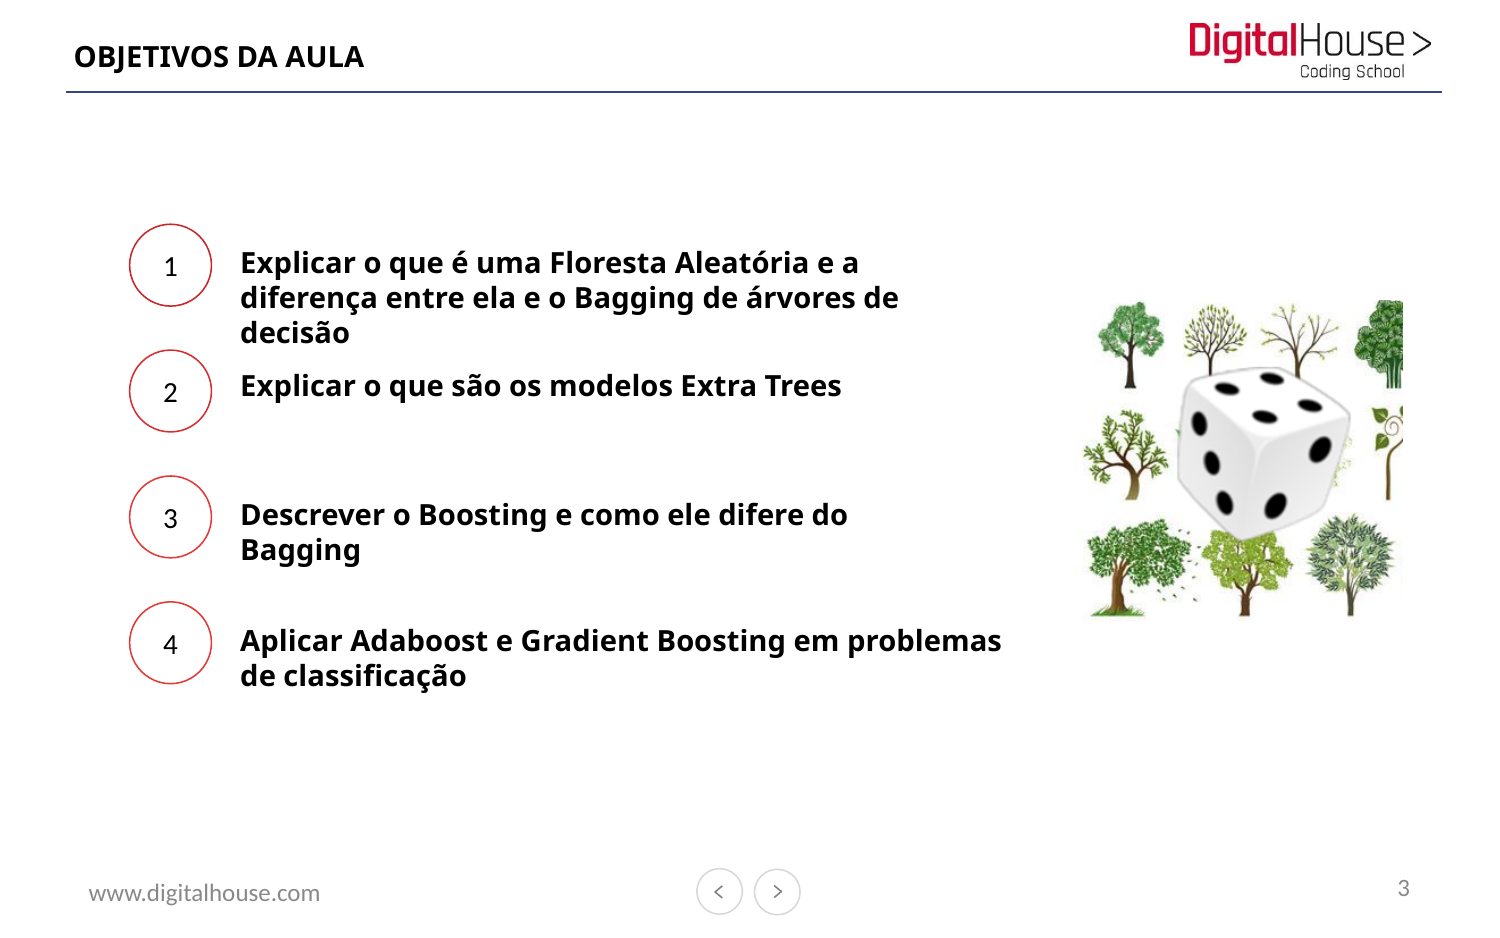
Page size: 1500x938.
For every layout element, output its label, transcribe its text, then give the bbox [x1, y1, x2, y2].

text_box Explicar o que é uma Floresta Aleatória e a diferença entre ela e o Bagging de árvores de decisão [225, 236, 1013, 279]
text_box 2 [129, 350, 212, 432]
title OBJETIVOS DA AULA [73, 23, 1074, 89]
text_box 3 [129, 475, 212, 558]
text_box Descrever o Boosting e como ele difere do Bagging [225, 488, 988, 531]
text_box 4 [129, 601, 212, 684]
picture [1190, 23, 1431, 80]
text_box Aplicar Adaboost e Gradient Boosting em problemas de classificação [225, 614, 1025, 657]
text_box Explicar o que são os modelos Extra Trees [225, 360, 923, 442]
text_box 1 [129, 224, 212, 307]
slide_number 3 [1074, 861, 1425, 911]
picture [1074, 300, 1404, 630]
